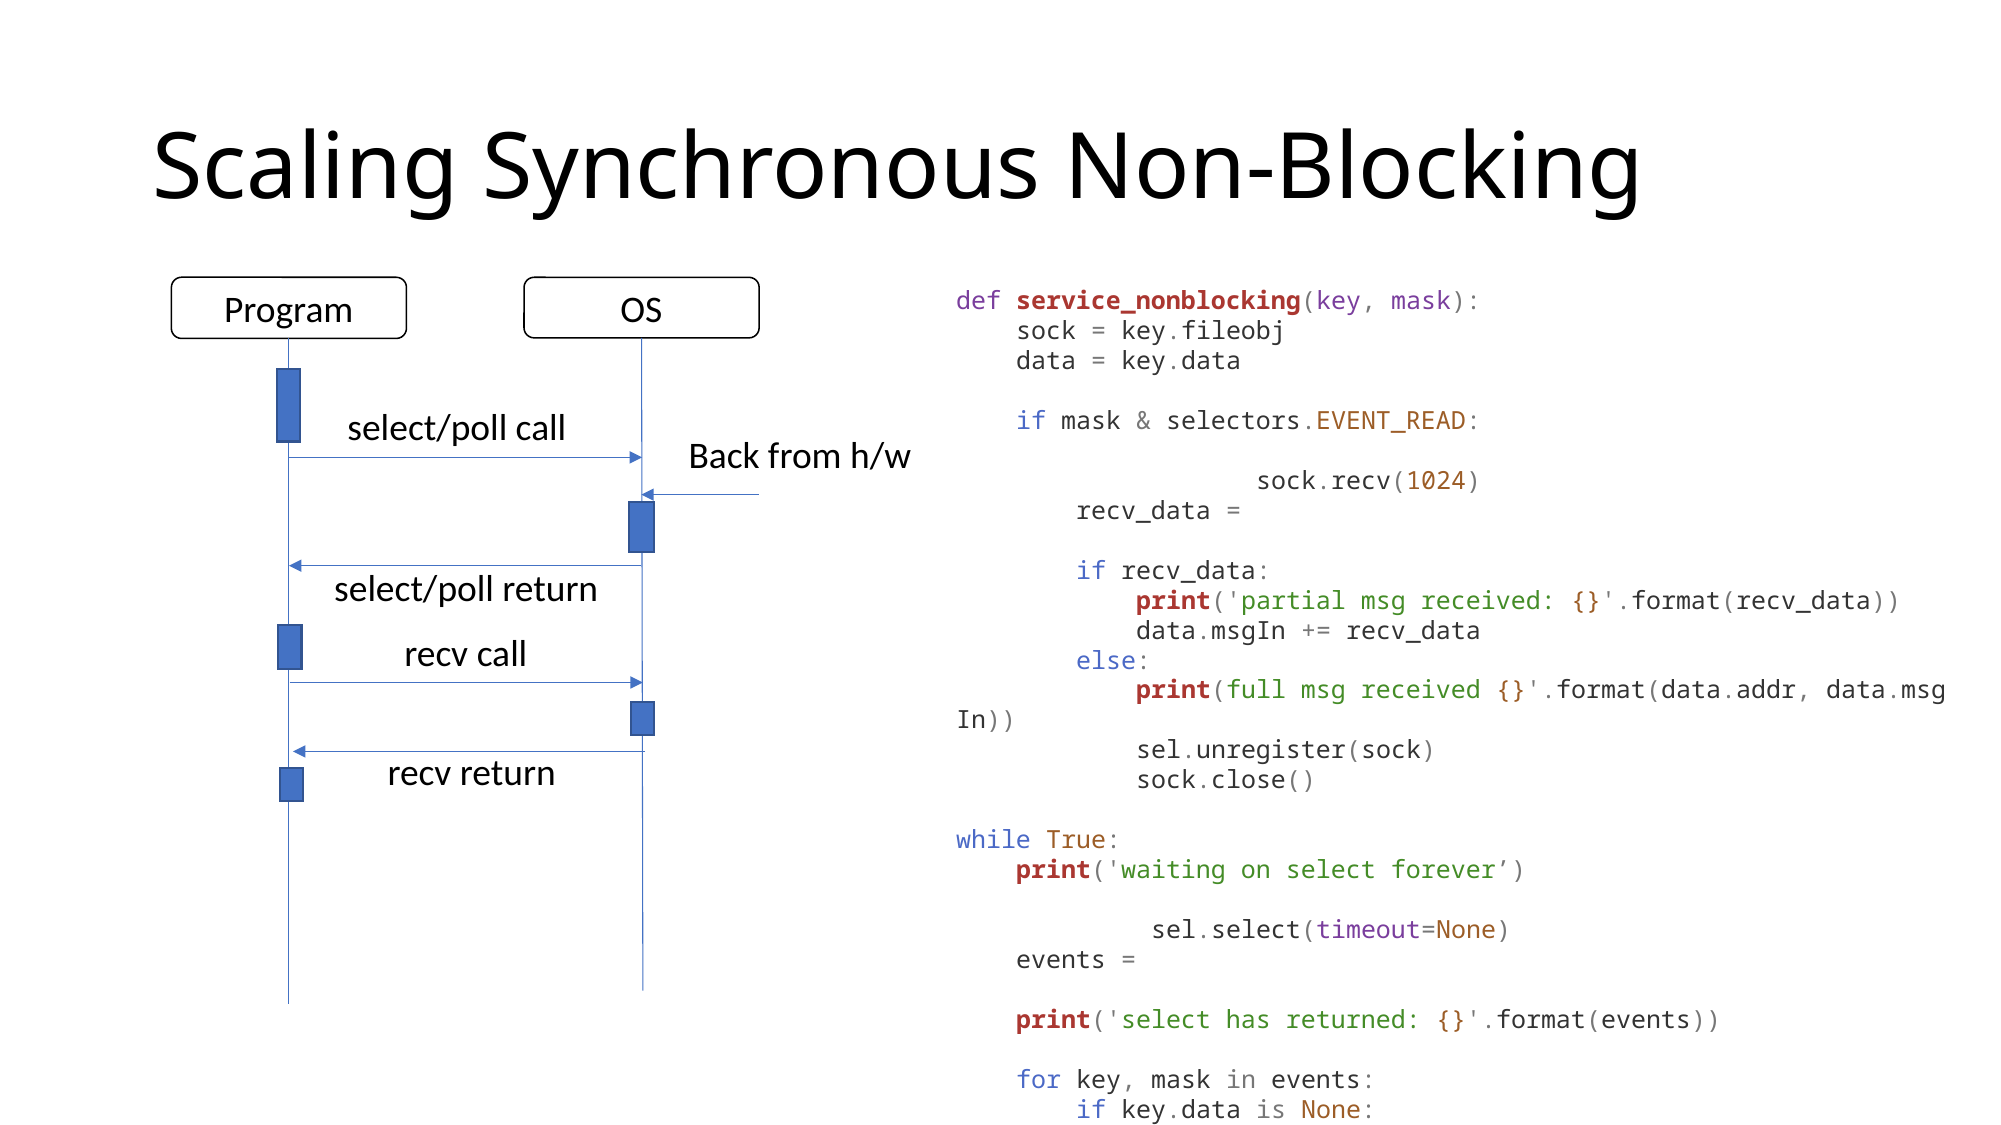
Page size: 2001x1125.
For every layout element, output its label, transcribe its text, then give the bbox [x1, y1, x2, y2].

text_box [288, 557, 641, 618]
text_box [289, 621, 643, 683]
text_box [630, 701, 641, 736]
text_box OS [523, 277, 759, 337]
title Scaling Synchronous Non-Blocking [137, 59, 1863, 278]
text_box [292, 740, 646, 802]
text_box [628, 423, 935, 552]
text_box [171, 277, 407, 1005]
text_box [288, 395, 643, 458]
text_box def service_nonblocking(key, mask): sock = key.fileobj data = key.data if mask & selectors.EVENT_READ: sock.recv(1024) recv_data = if recv_data: print('partial msg received: {}'.format(recv_data)) data.msgIn += recv_data else: print(full msg received {}'.format(data.addr, data.msgIn)) sel.unregister(sock) sock.close() while True: print('waiting on select forever’) sel.select(timeout=None) events = print('select has returned: {}'.format(events)) for key, mask in events: if key.data is None: accept_nonblocking(key.fileobj) else: service_nonblocking(key, mask) [941, 277, 1967, 1125]
text_box [643, 701, 655, 736]
